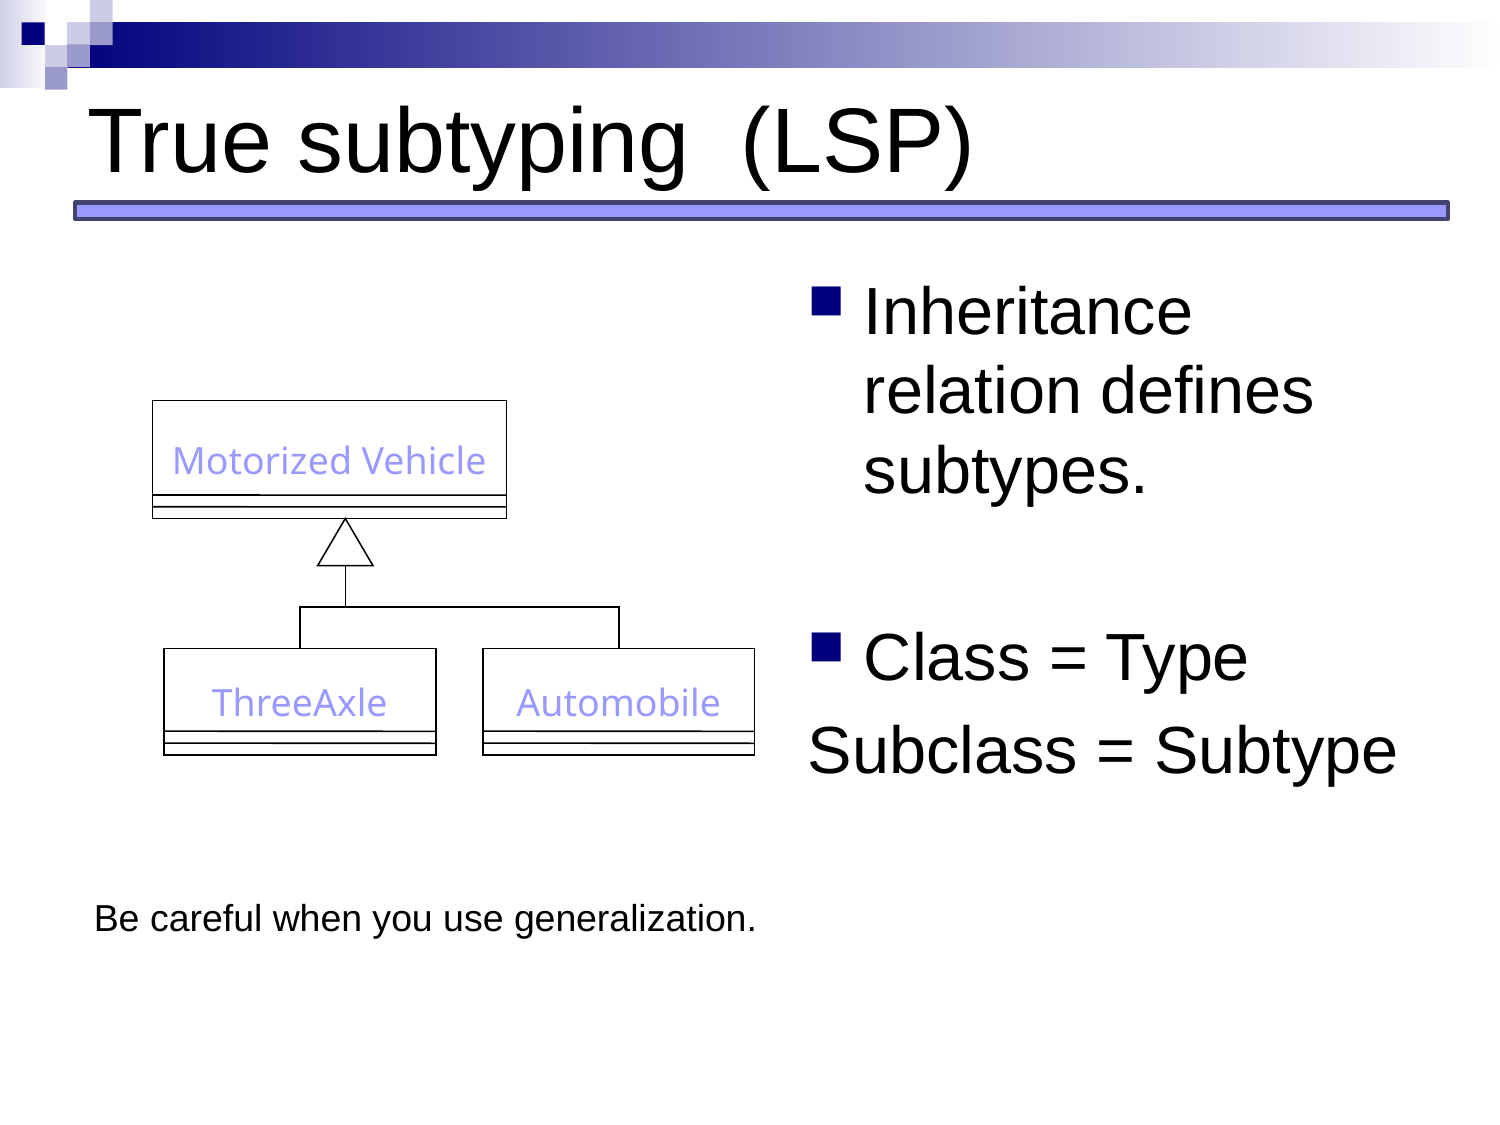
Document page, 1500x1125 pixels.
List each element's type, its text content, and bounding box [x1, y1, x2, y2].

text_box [152, 400, 755, 756]
title True subtyping (LSP) [71, 22, 1422, 248]
text_box Be careful when you use generalization. [79, 886, 773, 947]
list Inheritance relation defines subtypes. Class = Type Subclass = Subtype [792, 259, 1417, 1059]
